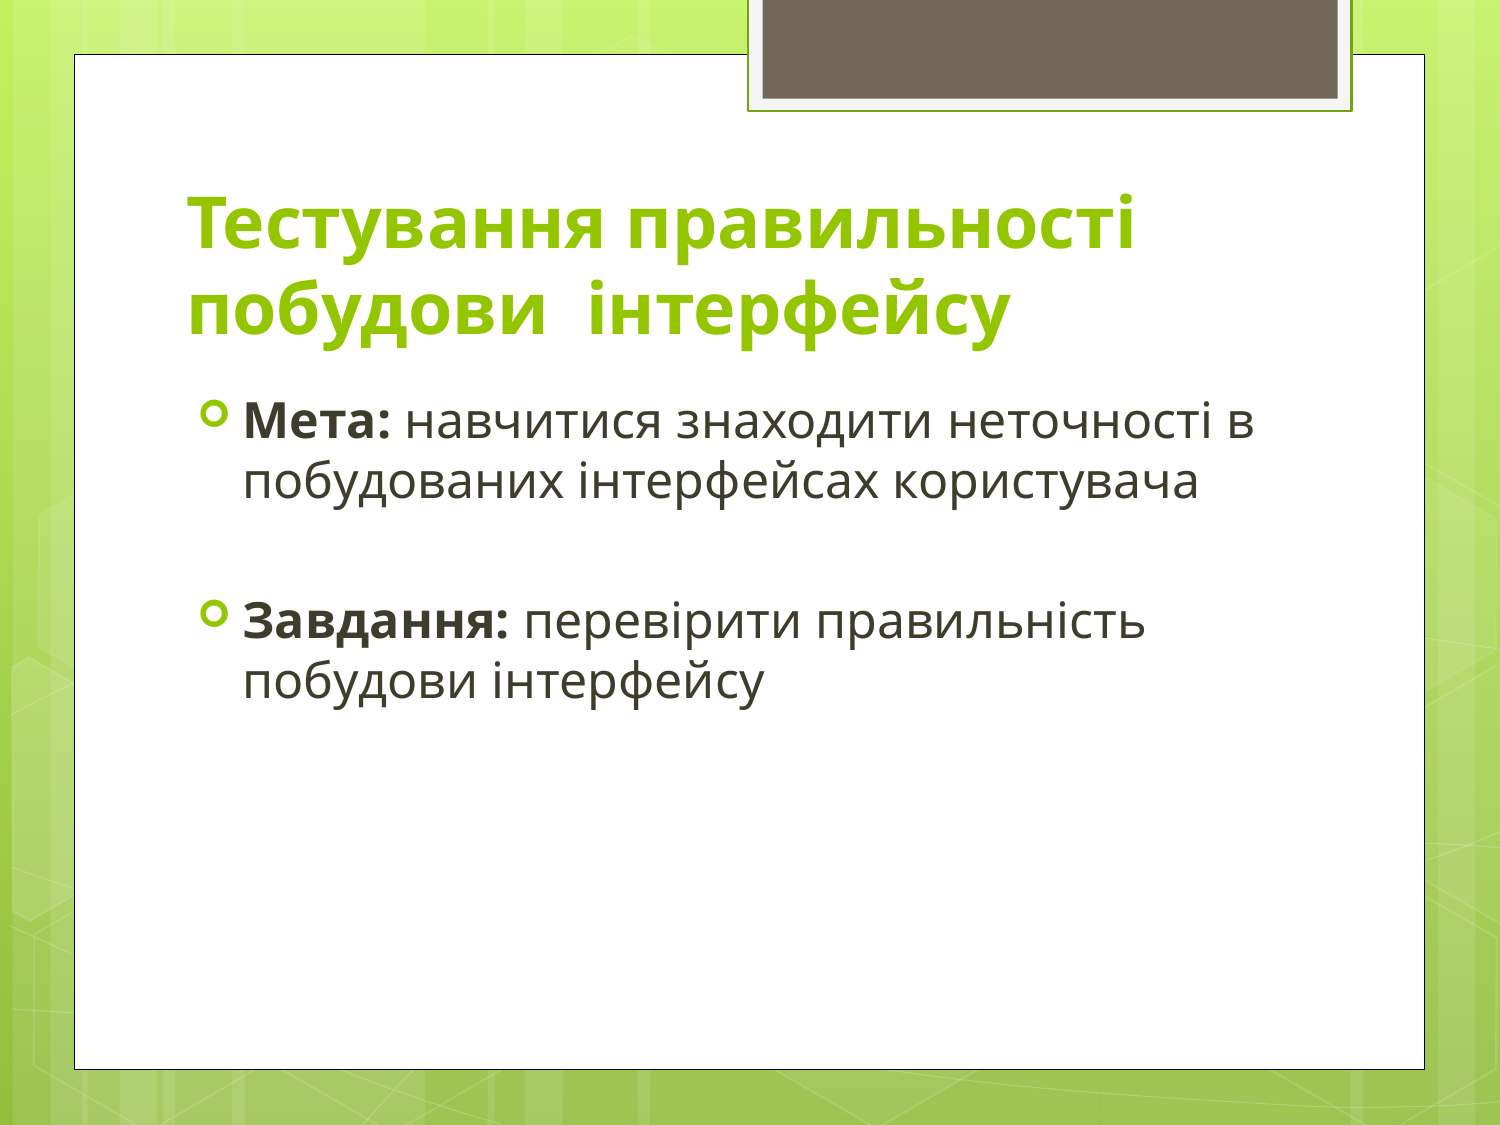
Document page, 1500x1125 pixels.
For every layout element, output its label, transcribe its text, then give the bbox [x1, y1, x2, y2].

list Мета: навчитися знаходити неточності в побудованих інтерфейсах користувача Завдання: перевірити правильність побудови інтерфейсу [171, 381, 1283, 957]
title Тестування правильності побудови інтерфейсу [171, 168, 1324, 357]
